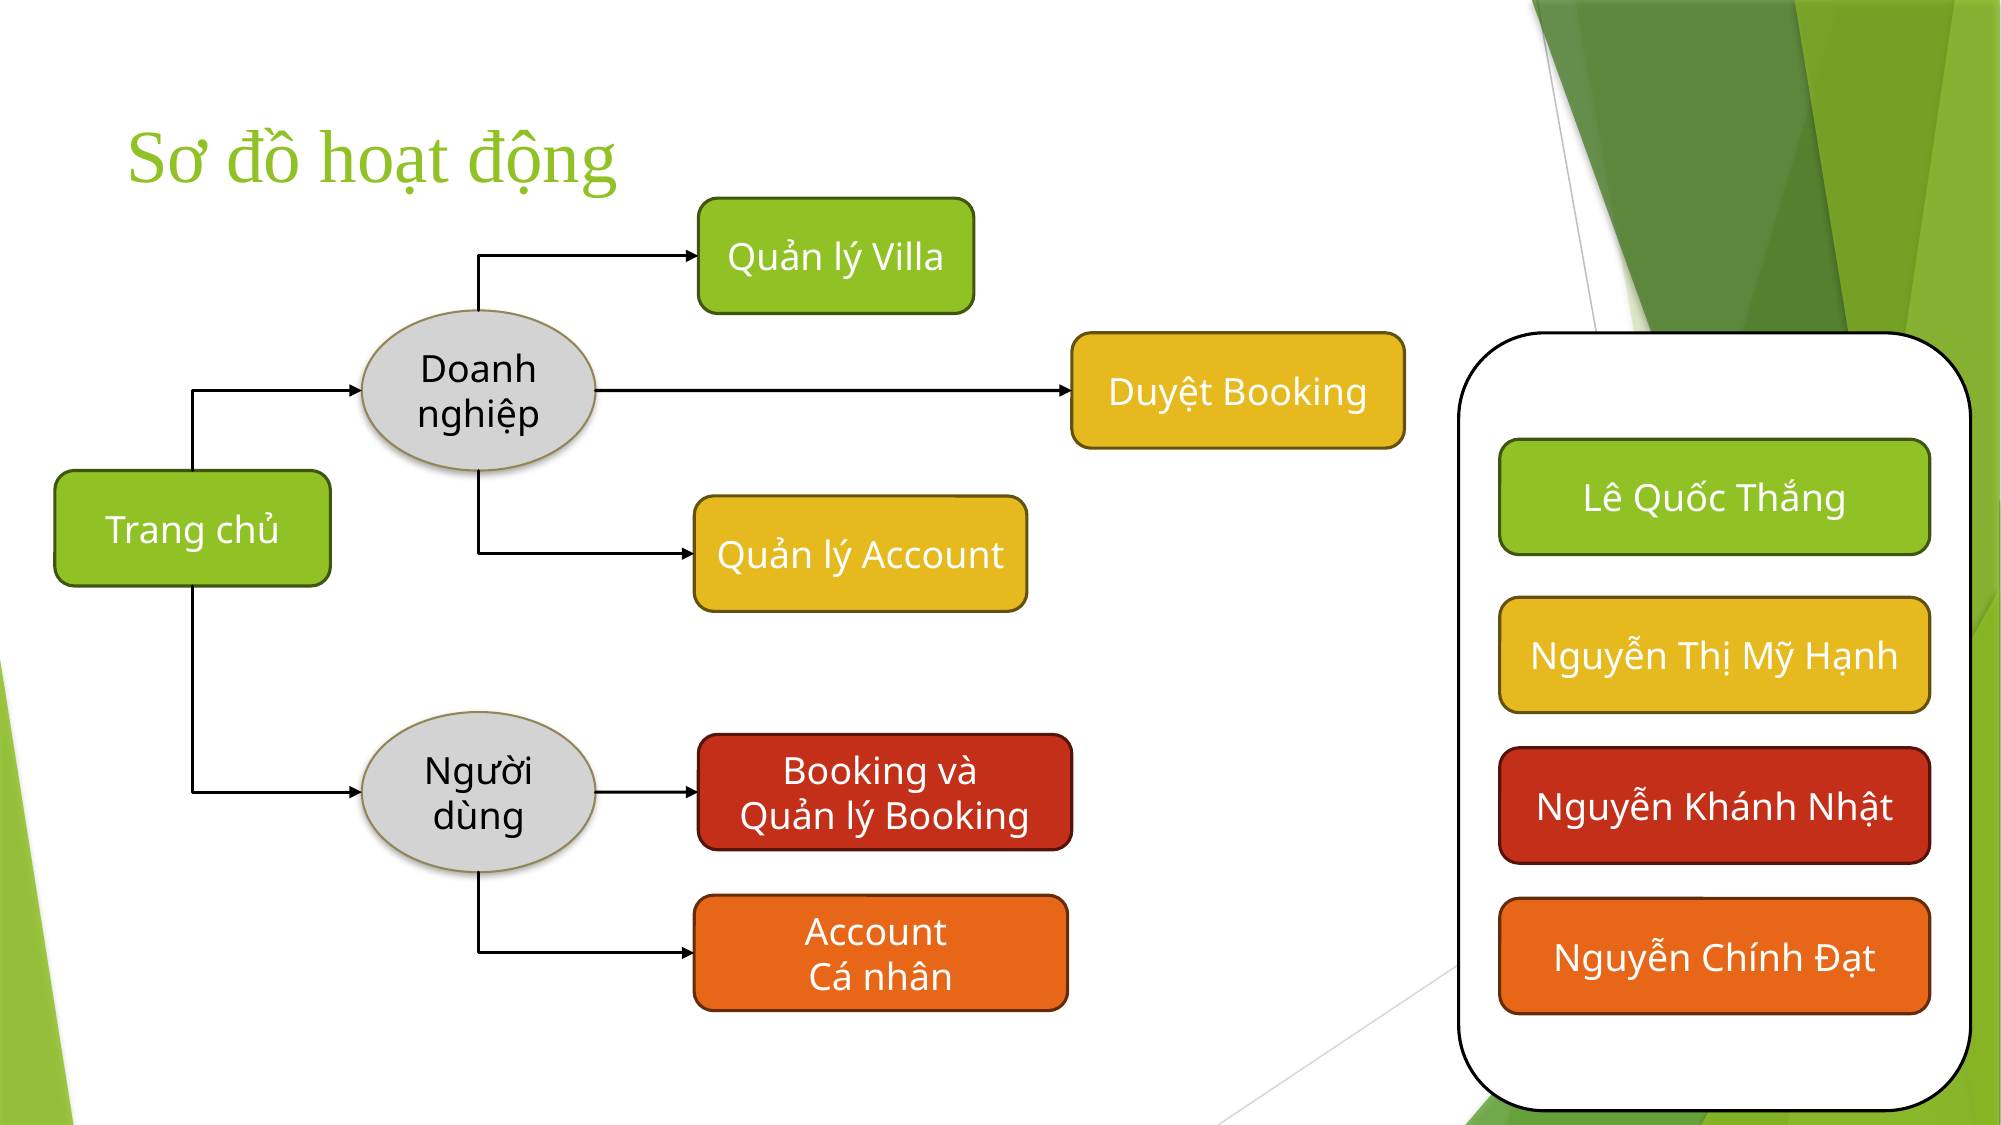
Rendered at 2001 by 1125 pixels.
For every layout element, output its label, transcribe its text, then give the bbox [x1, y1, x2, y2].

text_box [1458, 332, 1971, 1111]
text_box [545, 804, 628, 1021]
text_box Quản lý Villa [696, 196, 976, 316]
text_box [173, 603, 381, 775]
text_box Duyệt Booking [1070, 331, 1407, 450]
text_box Quản lý Account [692, 494, 1029, 613]
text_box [236, 345, 318, 516]
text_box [560, 172, 617, 394]
text_box Nguyễn Khánh Nhật [1498, 746, 1932, 865]
text_box Nguyễn Thị Mỹ Hạnh [1498, 595, 1932, 715]
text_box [544, 403, 629, 621]
text_box Lê Quốc Thắng [1498, 437, 1932, 557]
title Sơ đồ hoạt động [111, 99, 1522, 317]
text_box Account Cá nhân [692, 893, 1070, 1013]
text_box Booking và Quản lý Booking [696, 732, 1074, 852]
text_box Người dùng [360, 710, 597, 874]
text_box Trang chủ [53, 468, 332, 588]
text_box Doanh nghiệp [360, 309, 559, 472]
text_box Nguyễn Chính Đạt [1498, 896, 1932, 1016]
